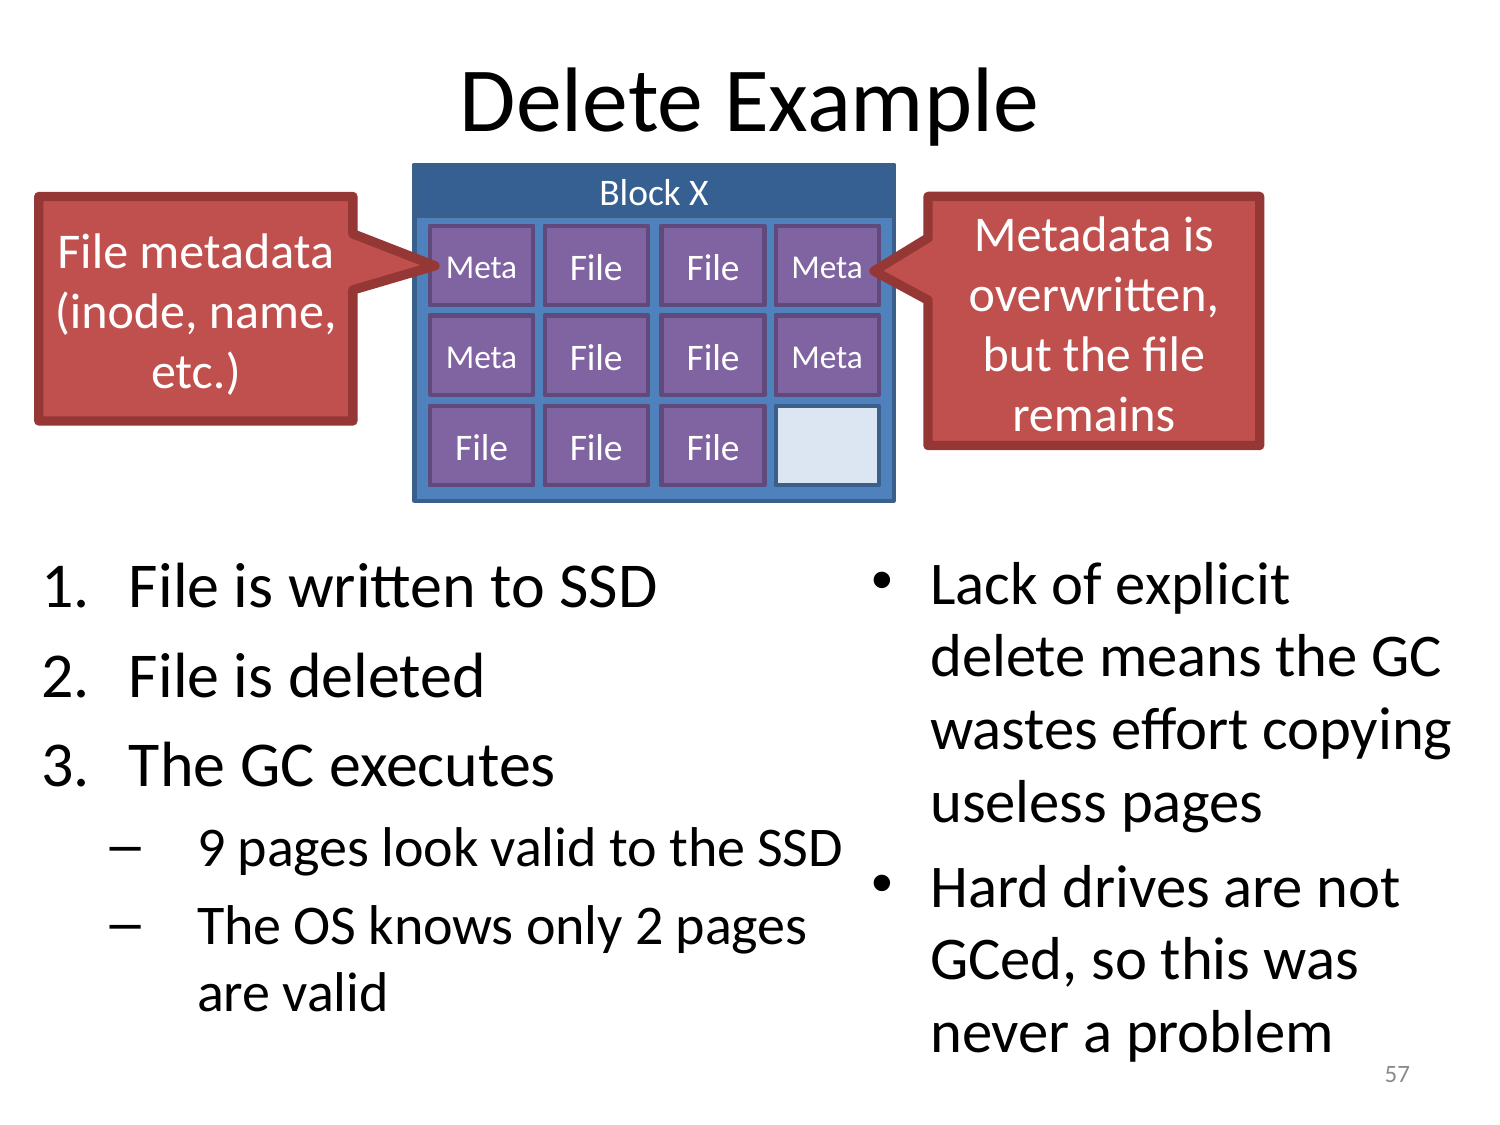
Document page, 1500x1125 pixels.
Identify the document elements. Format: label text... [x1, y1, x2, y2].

slide_number 57 [1074, 1078, 1425, 1103]
list File is written to SSD File is deleted The GC executes 9 pages look valid to the SSD The OS knows only 2 pages are valid [26, 536, 856, 1078]
text_box Metadata is overwritten, but the file remains [899, 194, 1262, 448]
title Delete Example [75, 1, 1425, 189]
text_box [414, 164, 894, 501]
text_box File metadata (inode, name, etc.) [36, 194, 409, 424]
text_box Lack of explicit delete means the GC wastes effort copying useless pages Hard drives are not GCed, so this was never a problem [856, 536, 1474, 1078]
